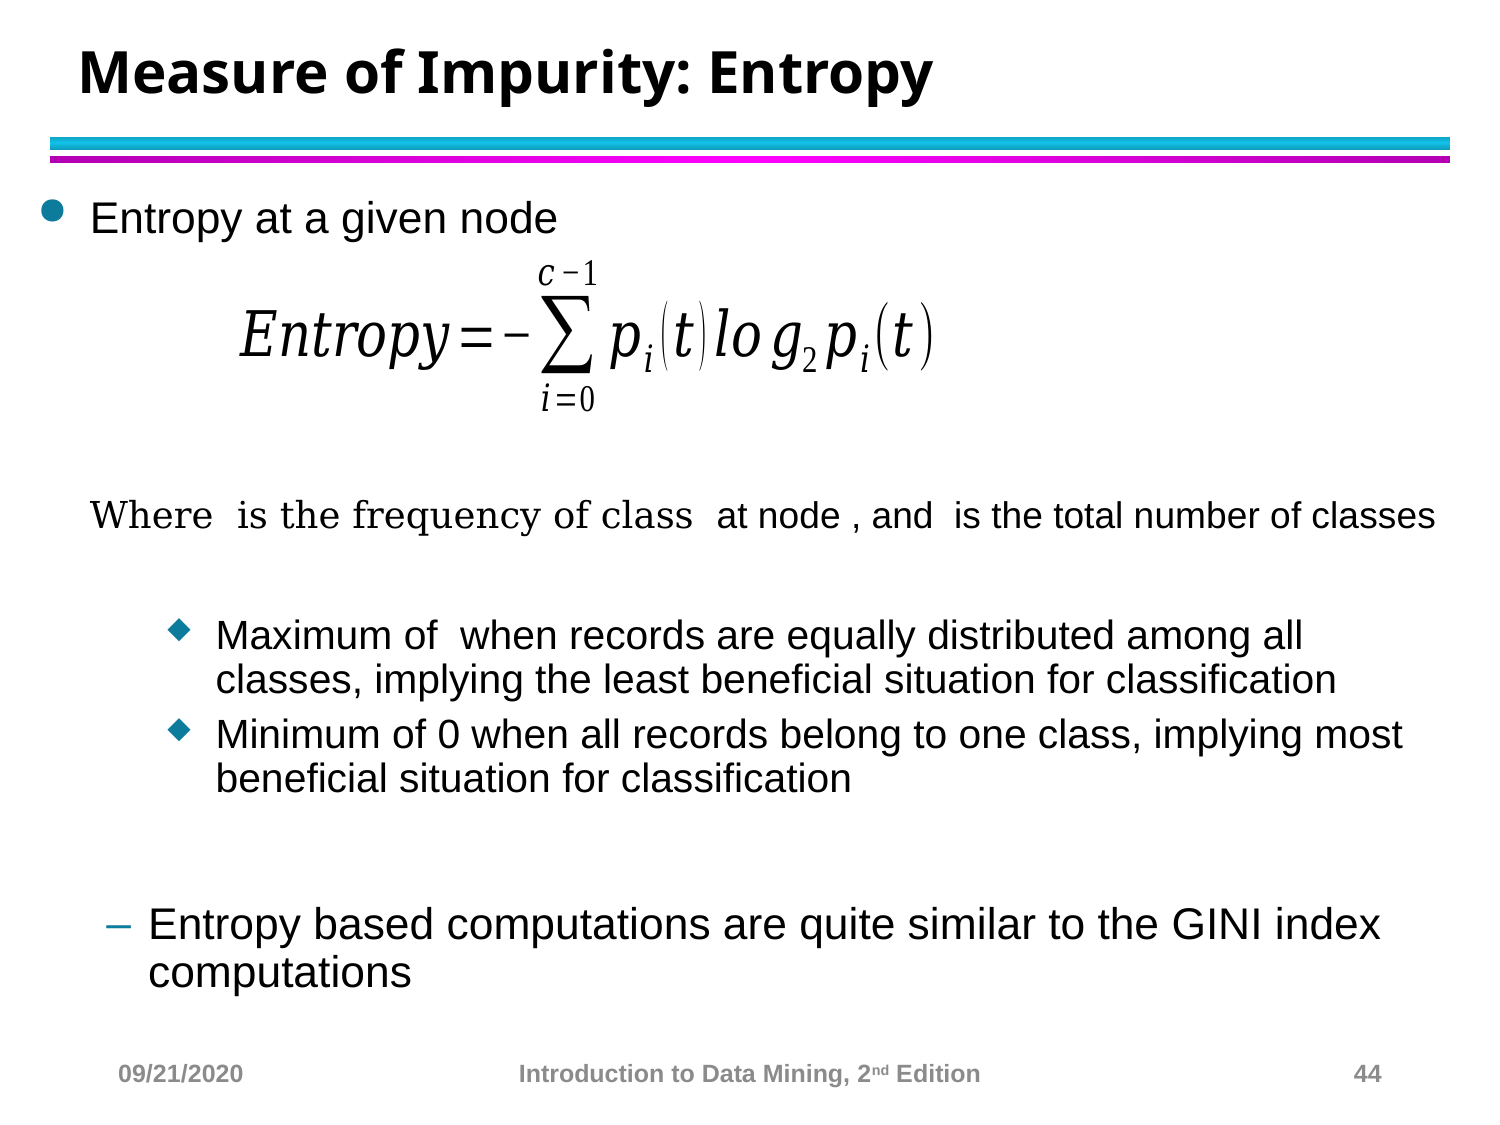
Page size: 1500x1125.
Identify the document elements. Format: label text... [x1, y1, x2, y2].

title Measure of Impurity: Entropy [62, 24, 1421, 113]
slide_number 44 [1059, 1042, 1397, 1103]
footer Introduction to Data Mining, 2nd Edition [496, 1042, 1004, 1103]
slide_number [103, 1042, 441, 1103]
